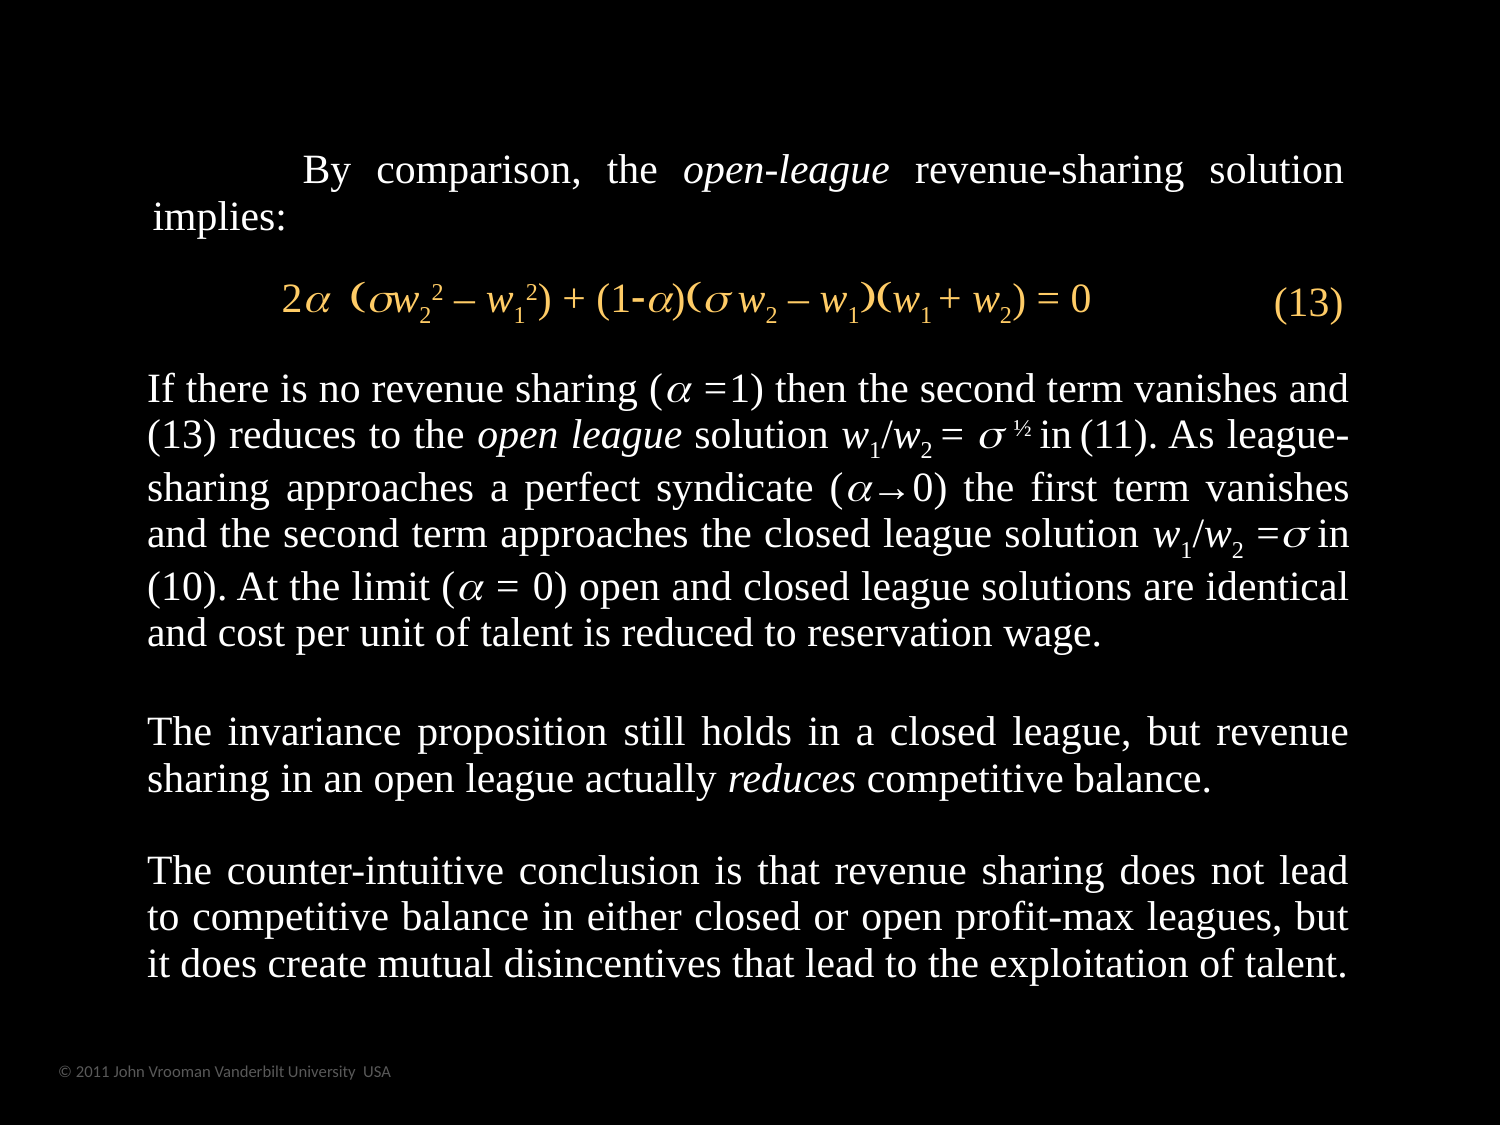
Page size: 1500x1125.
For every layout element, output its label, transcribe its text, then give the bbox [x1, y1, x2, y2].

table_cell 2a (sw22 – w12) + (1-a)(s w2 – w1)(w1 + w2) = 0 [127, 239, 1247, 365]
table_header By comparison, the open-league revenue-sharing solution implies: [127, 147, 1371, 239]
table_cell (13) [1247, 239, 1371, 365]
text_box © 2011 John Vrooman Vanderbilt University USA [43, 1053, 407, 1088]
table_cell If there is no revenue sharing (a =1) then the second term vanishes and (13) reduces to the open league solution w1/w2 = s ½ in (11). As league-sharing approaches a perfect syndicate (a→0) the first term vanishes and the second term approaches the closed league solution w1/w2 =s in (10). At the limit (a = 0) open and closed league solutions are identical and cost per unit of talent is reduced to reservation wage. The invariance proposition still holds in a closed league, but revenue sharing in an open league actually reduces competitive balance. The counter-intuitive conclusion is that revenue sharing does not lead to competitive balance in either closed or open profit-max leagues, but it does create mutual disincentives that lead to the exploitation of talent. [127, 365, 1371, 986]
